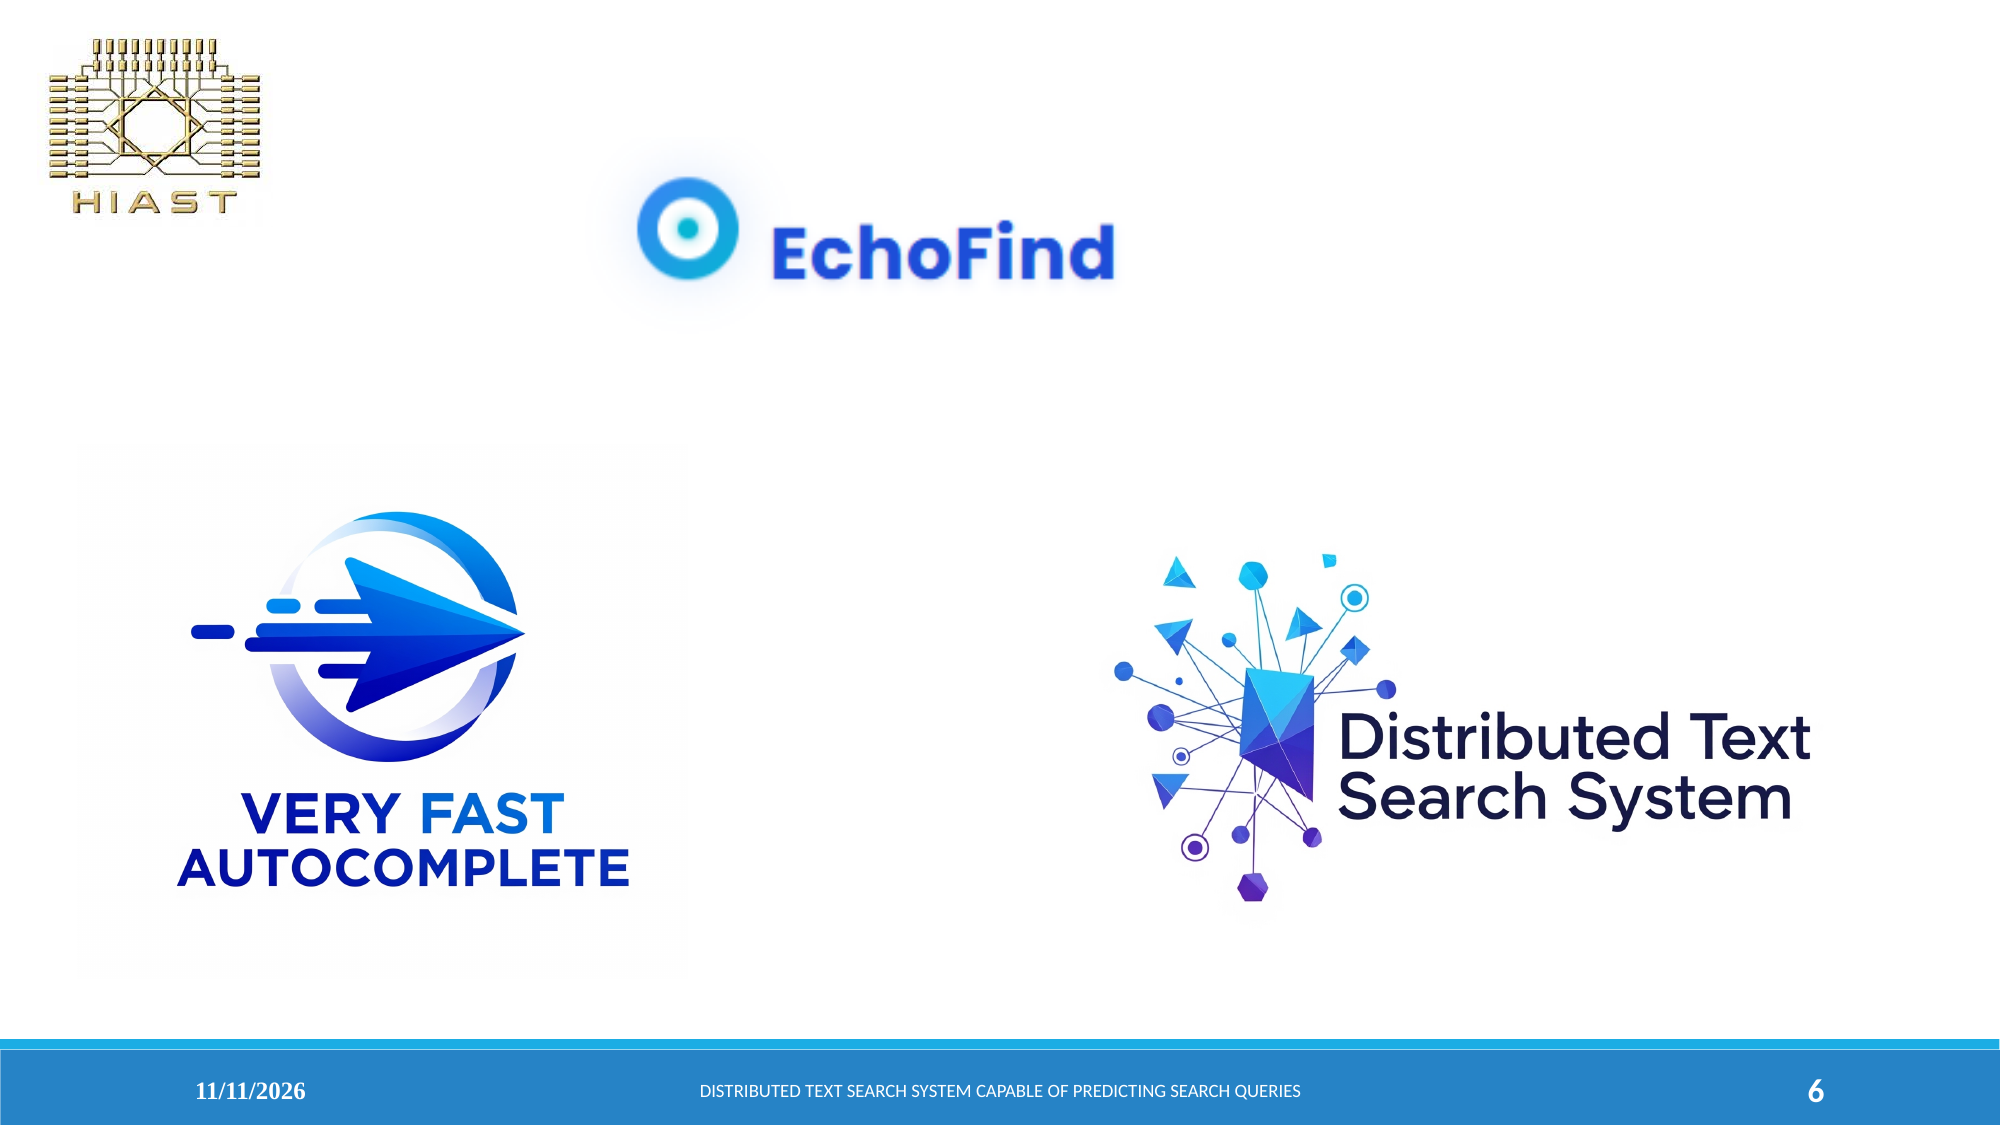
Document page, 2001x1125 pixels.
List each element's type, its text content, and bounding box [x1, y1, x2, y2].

slide_number 6 [1624, 1059, 1840, 1120]
footer Distributed Text Search System Capable of Predicting Search Queries [604, 1059, 1396, 1120]
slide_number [180, 1059, 586, 1120]
picture [584, 137, 1229, 341]
picture [77, 444, 689, 980]
picture [989, 420, 1876, 1012]
picture [37, 31, 273, 227]
